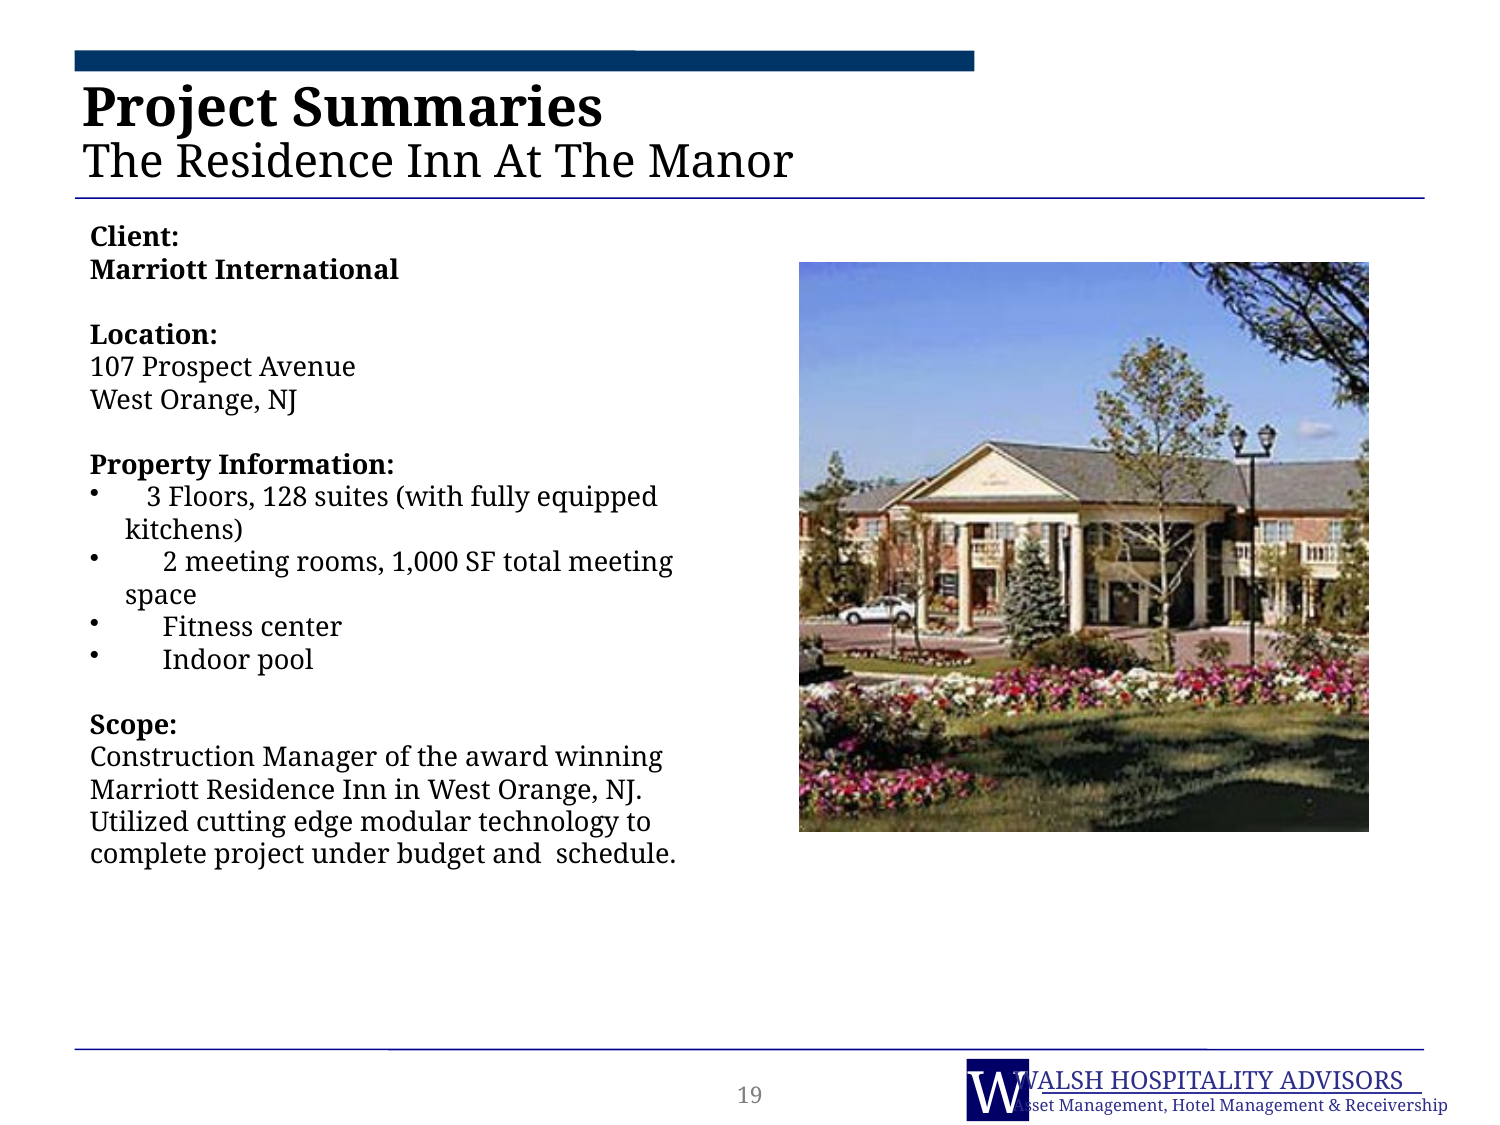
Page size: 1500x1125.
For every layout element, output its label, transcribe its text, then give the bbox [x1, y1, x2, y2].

text_box 19 [562, 1072, 938, 1111]
text_box The Residence Inn At The Manor [74, 125, 1425, 196]
title Project Summaries [74, 67, 1425, 125]
picture [799, 262, 1369, 832]
text_box Client: Marriott International Location: 107 Prospect Avenue West Orange, NJ Property Information: 3 Floors, 128 suites (with fully equipped kitchens) 2 meeting rooms, 1,000 SF total meeting space Fitness center Indoor pool Scope: Construction Manager of the award winning Marriott Residence Inn in West Orange, NJ. Utilized cutting edge modular technology to complete project under budget and schedule. [74, 212, 750, 910]
